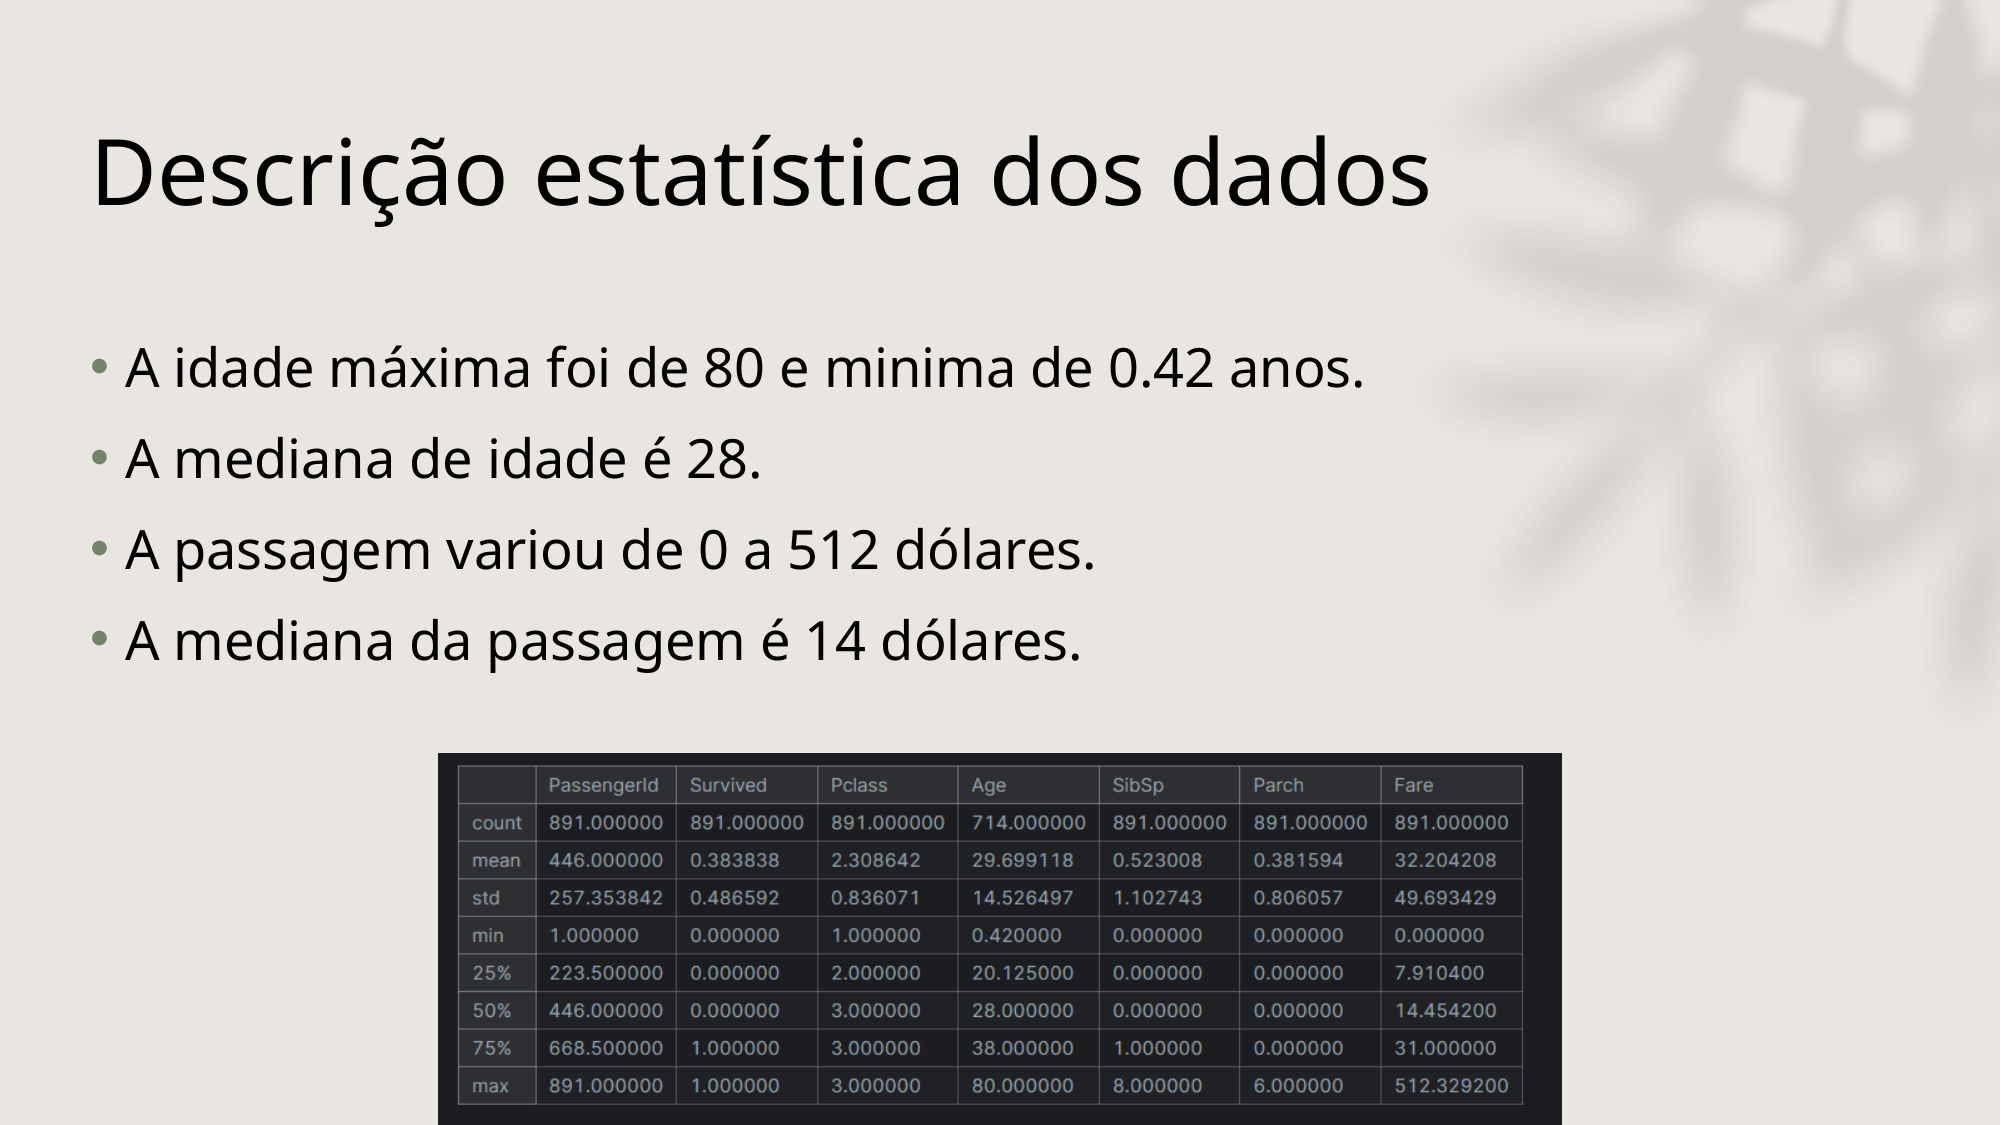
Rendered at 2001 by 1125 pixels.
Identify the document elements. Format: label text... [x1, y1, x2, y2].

picture [438, 753, 1562, 1125]
title Descrição estatística dos dados [75, 60, 1863, 278]
list A idade máxima foi de 80 e minima de 0.42 anos. A mediana de idade é 28. A passagem variou de 0 a 512 dólares. A mediana da passagem é 14 dólares. [75, 319, 1925, 680]
